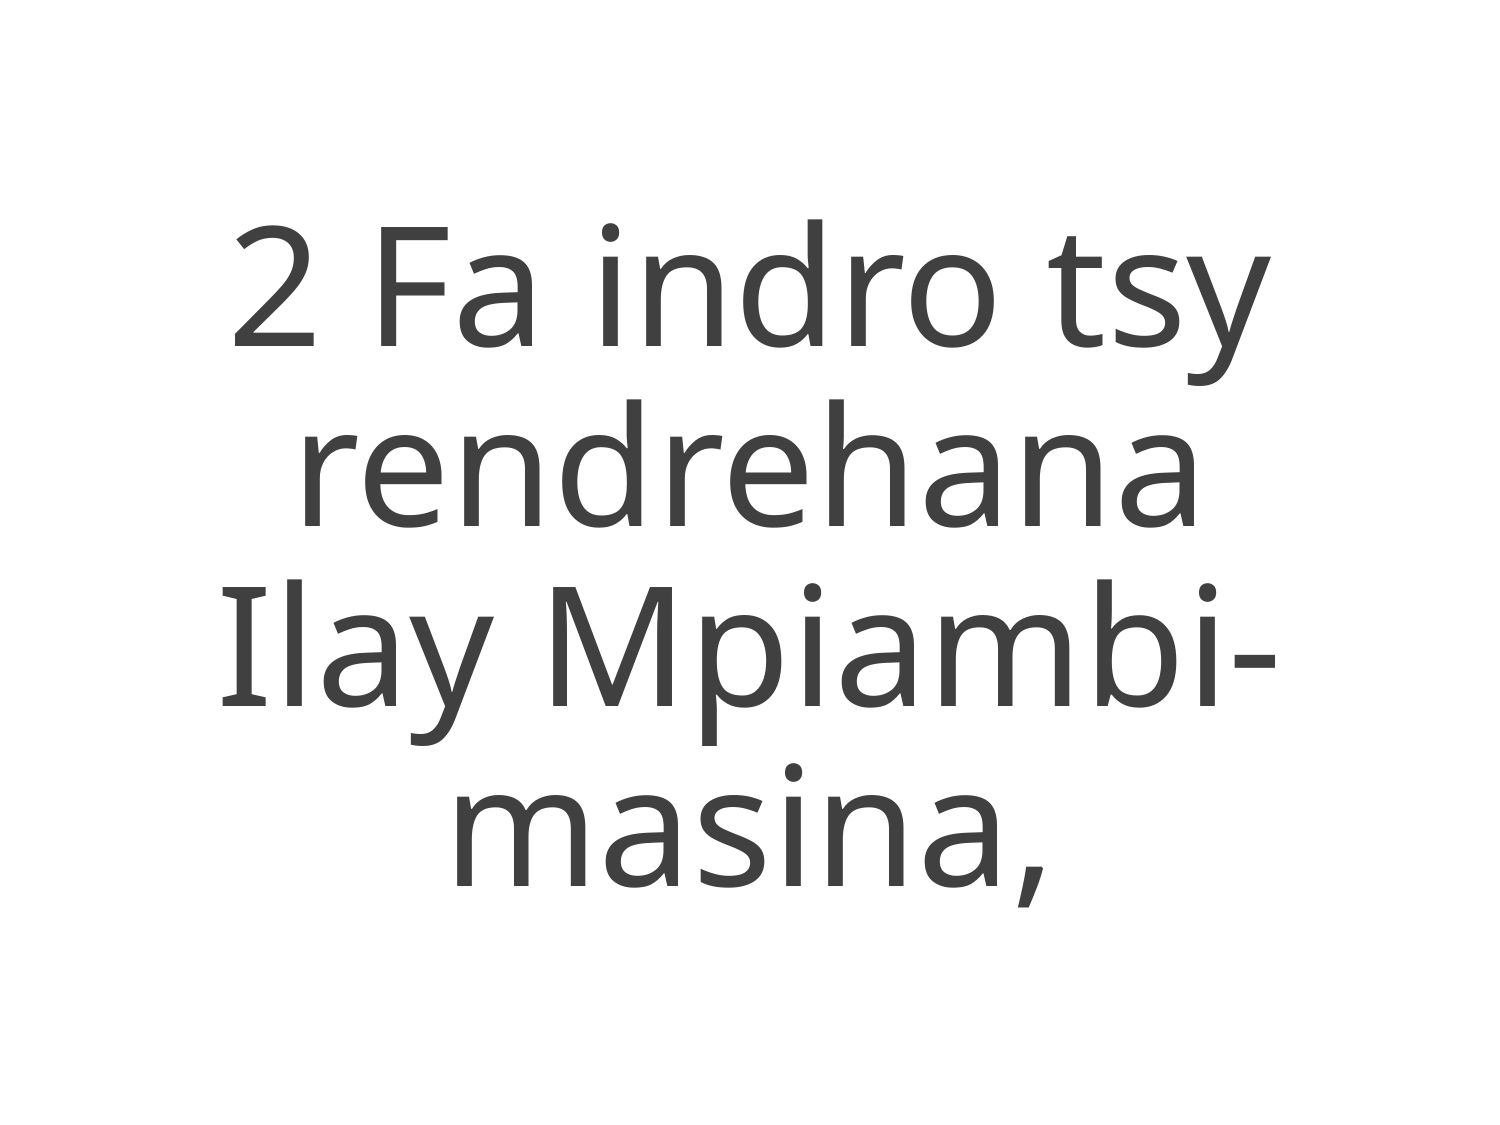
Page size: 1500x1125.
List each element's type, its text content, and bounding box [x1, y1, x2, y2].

title 2 Fa indro tsy rendrehana Ilay Mpiambi-masina, [0, 453, 1500, 672]
